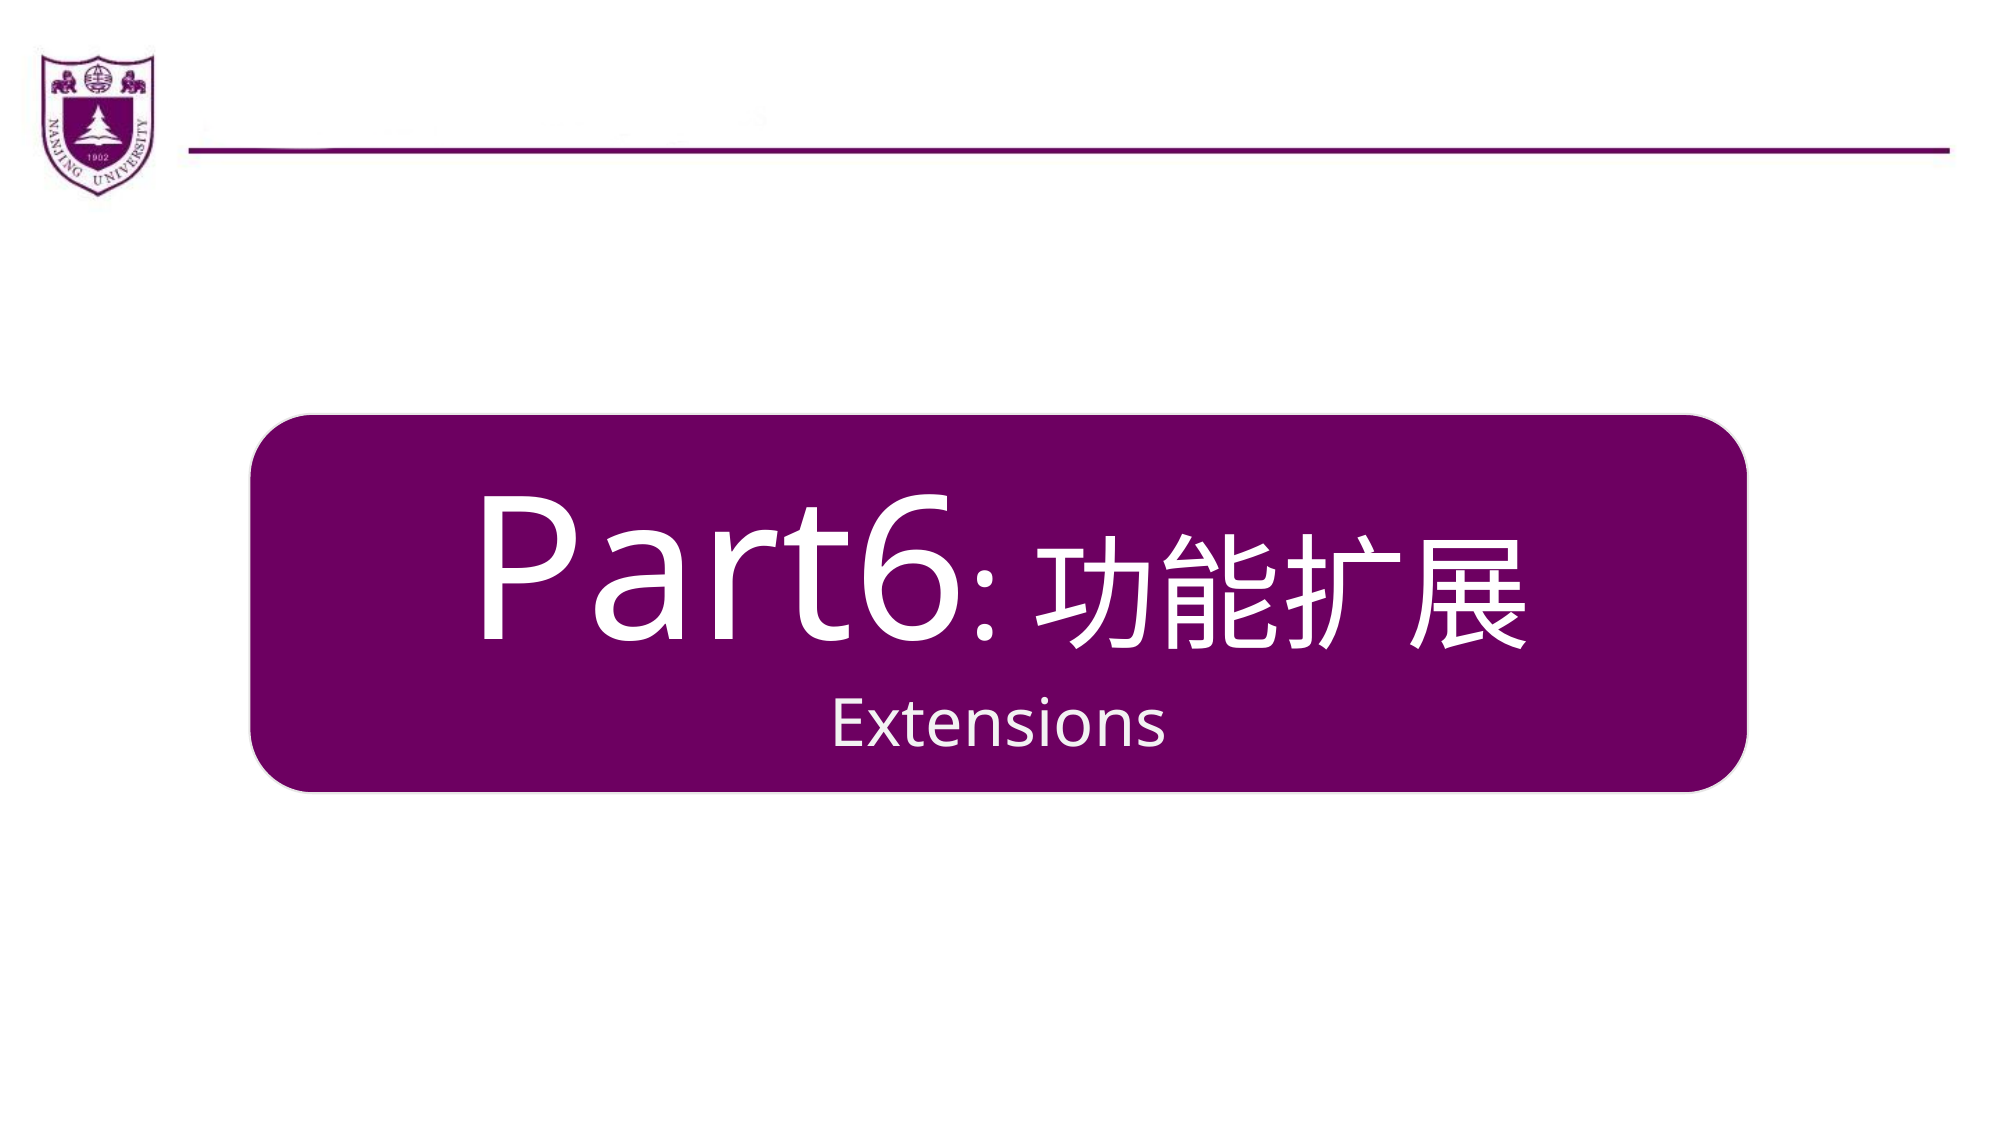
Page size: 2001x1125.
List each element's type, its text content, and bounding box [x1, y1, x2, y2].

text_box Part6:功能扩展 Extensions [248, 412, 1750, 795]
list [0, 12, 2000, 224]
